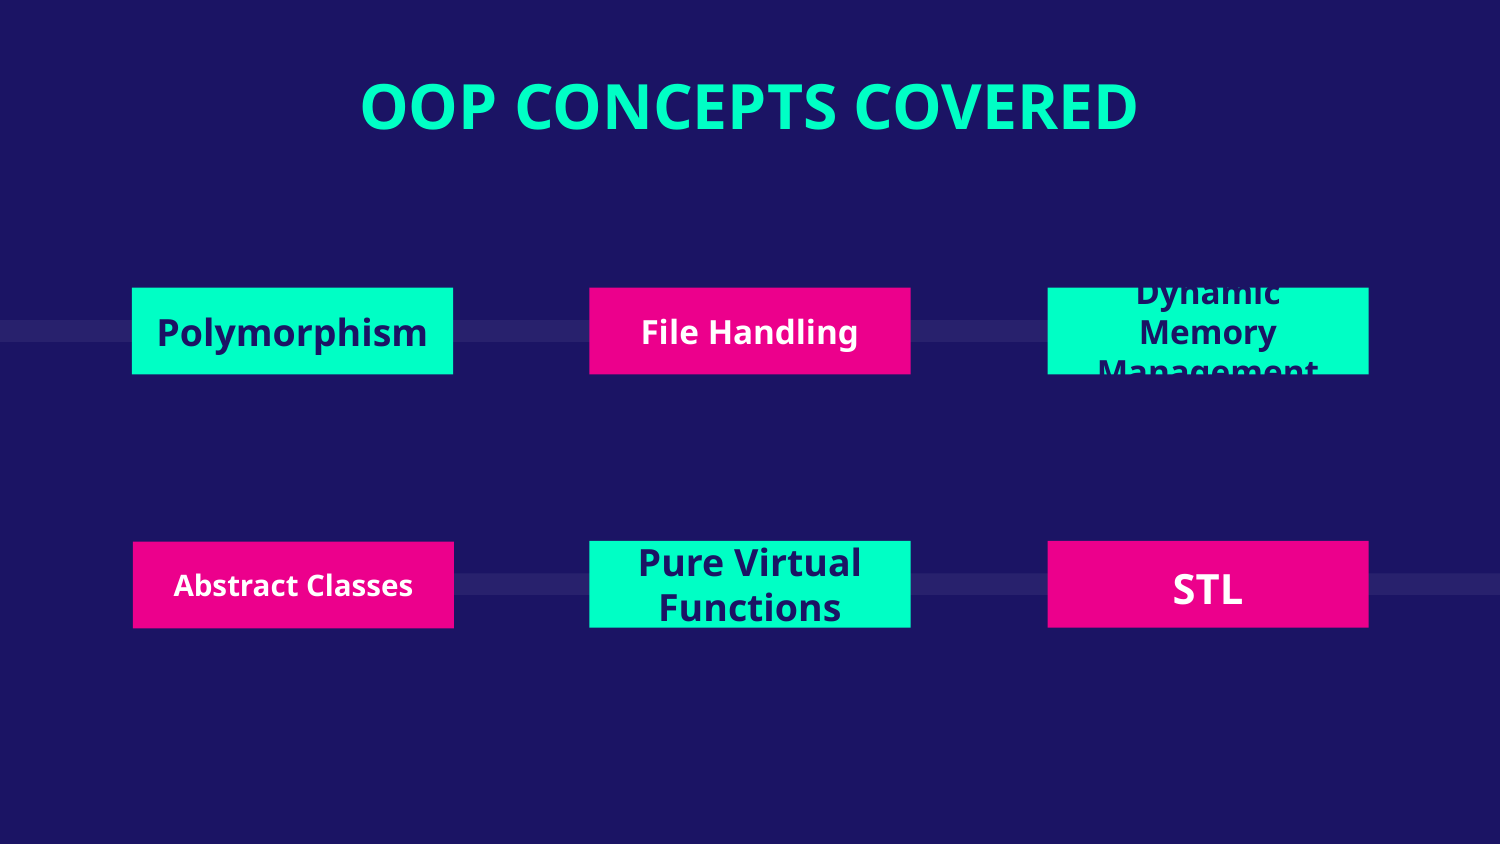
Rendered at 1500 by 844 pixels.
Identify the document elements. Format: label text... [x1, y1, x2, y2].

title STL [1047, 540, 1369, 628]
title File Handling [589, 287, 911, 375]
title OOP CONCEPTS COVERED [209, 52, 1291, 162]
title Dynamic Memory Management [1047, 287, 1369, 375]
title Pure Virtual Functions [589, 540, 911, 628]
title Polymorphism [131, 287, 454, 375]
title Abstract Classes [132, 541, 454, 629]
